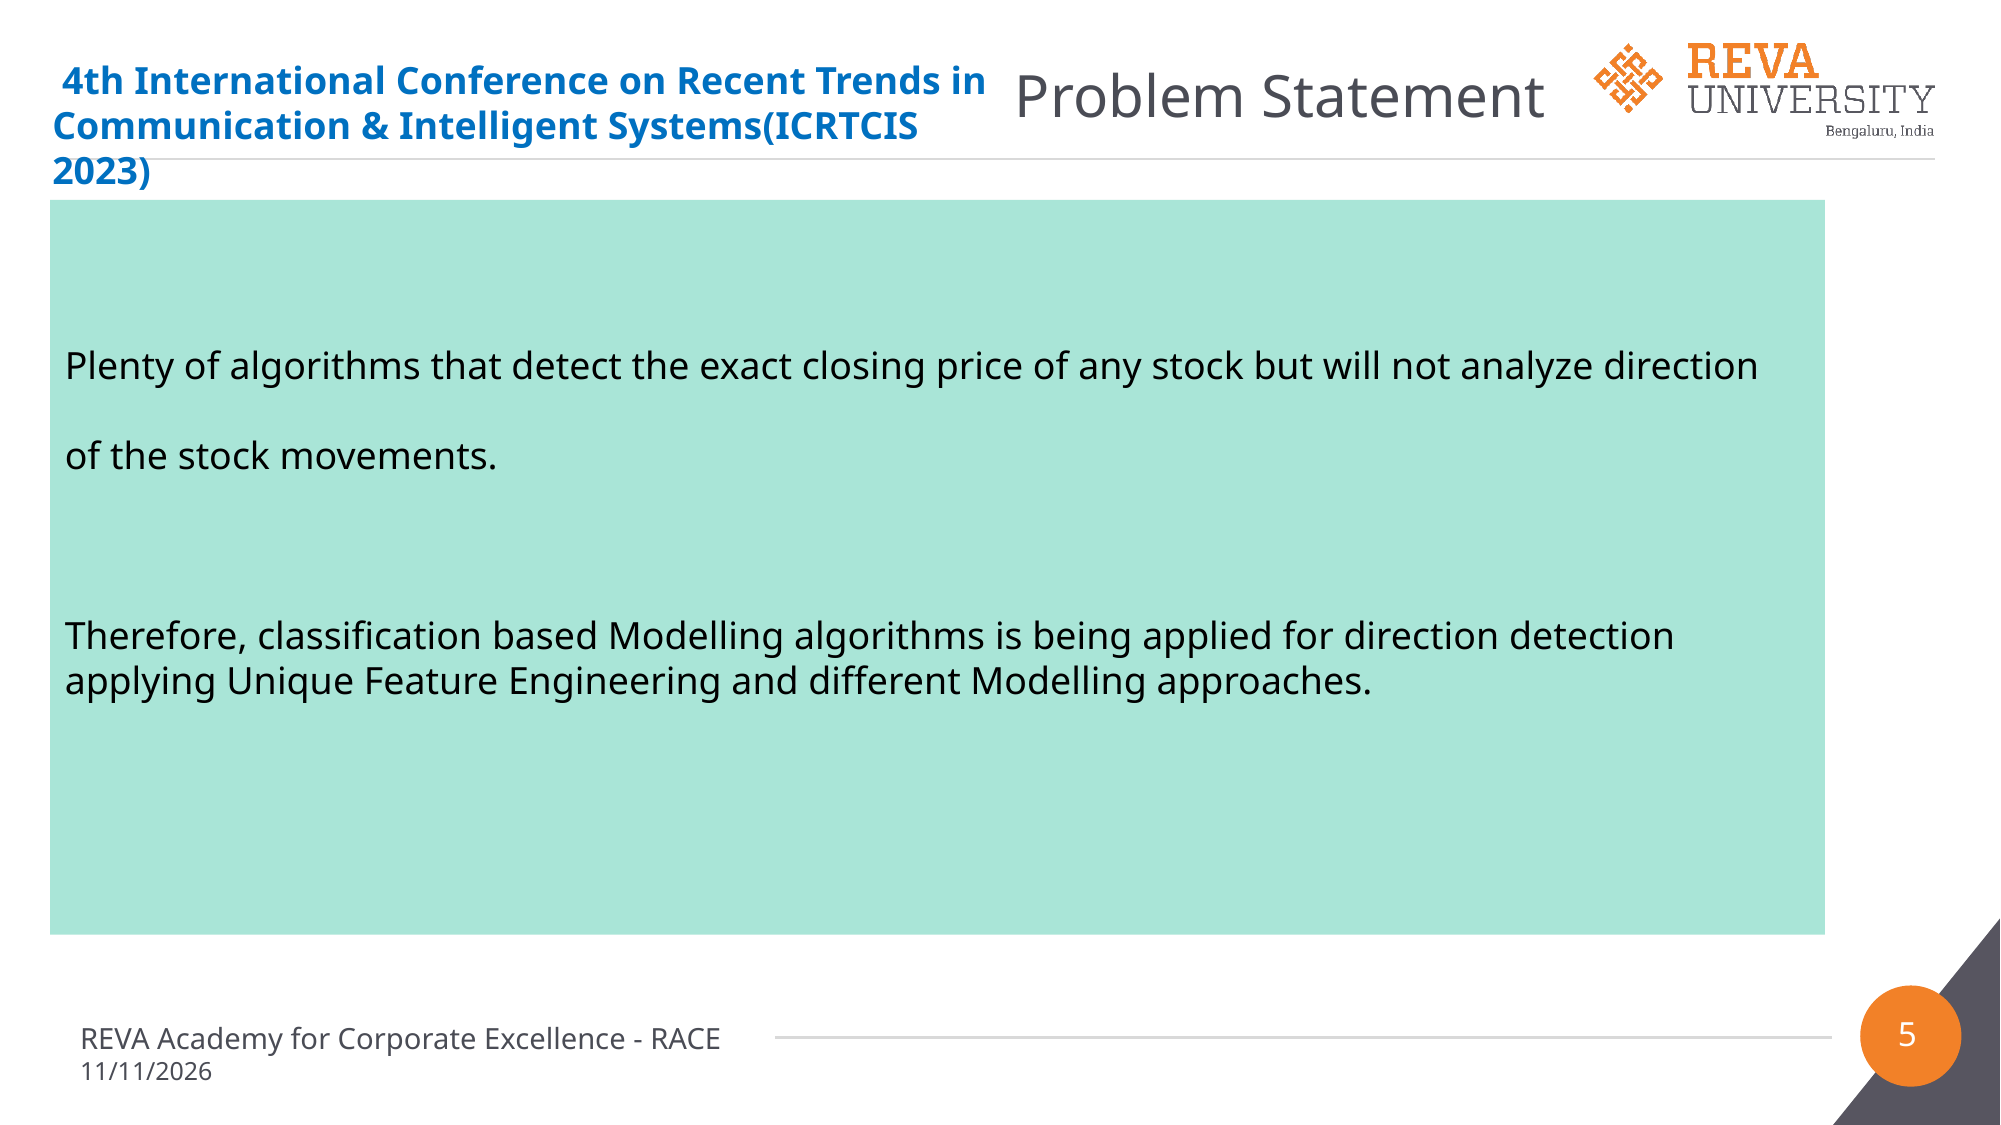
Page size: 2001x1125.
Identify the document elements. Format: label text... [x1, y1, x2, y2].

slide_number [65, 1025, 803, 1085]
text_box Plenty of algorithms that detect the exact closing price of any stock but will not analyze direction of the stock movements. Therefore, classification based Modelling algorithms is being applied for direction detection applying Unique Feature Engineering and different Modelling approaches. [50, 199, 1825, 935]
picture [1593, 43, 1935, 141]
title Problem Statement [999, 37, 1575, 152]
slide_number 5 [1858, 985, 1957, 1087]
text_box 4th International Conference on Recent Trends in Communication & Intelligent Systems(ICRTCIS 2023) [37, 49, 1038, 200]
